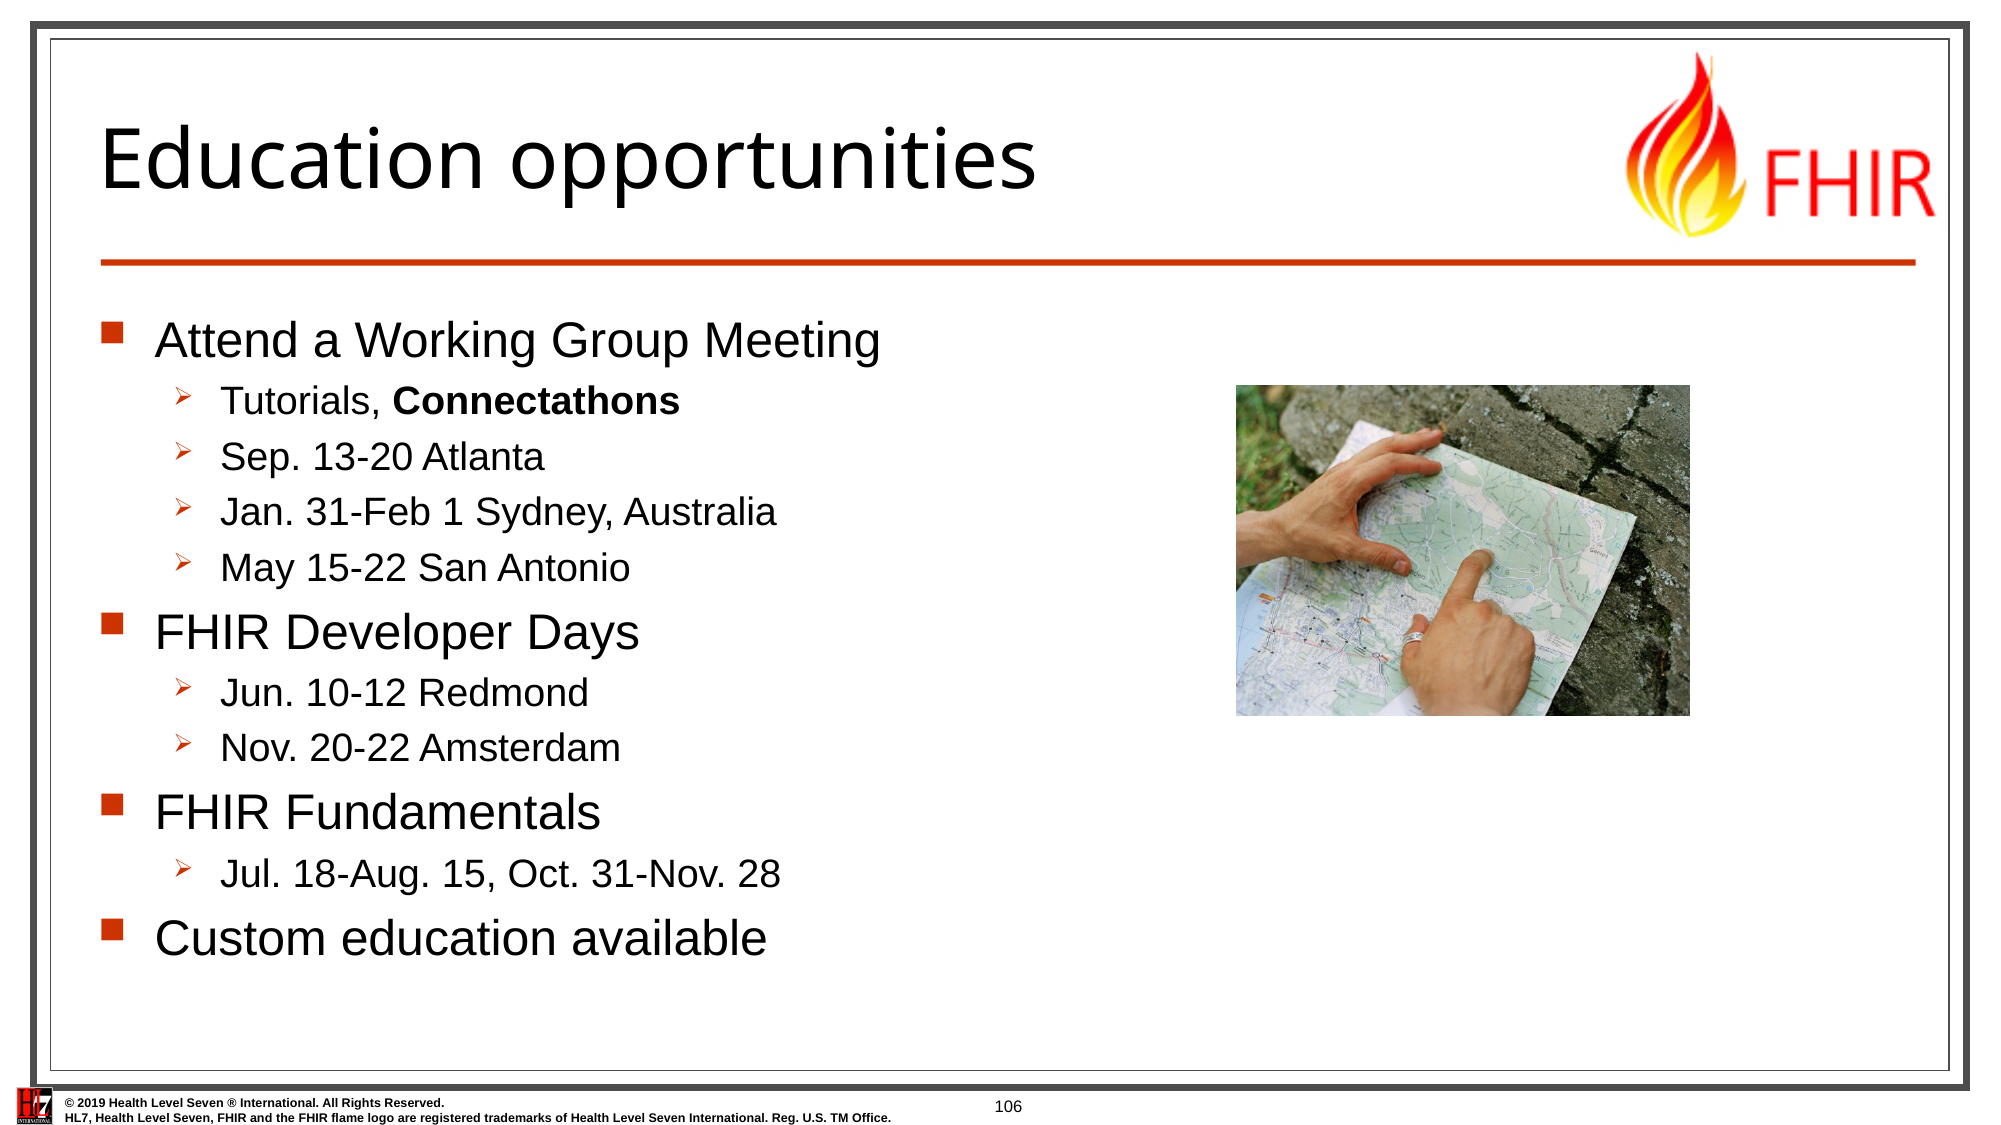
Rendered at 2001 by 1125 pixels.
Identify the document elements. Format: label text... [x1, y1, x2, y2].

title Education opportunities [83, 77, 1614, 213]
picture [16, 1087, 53, 1125]
slide_number 106 [949, 1087, 1067, 1125]
picture [1235, 385, 1690, 717]
list Attend a Working Group Meeting Tutorials, Connectathons Sep. 13-20 Atlanta Jan. 31-Feb 1 Sydney, Australia May 15-22 San Antonio FHIR Developer Days Jun. 10-12 Redmond Nov. 20-22 Amsterdam FHIR Fundamentals Jul. 18-Aug. 15, Oct. 31-Nov. 28 Custom education available [83, 299, 1917, 1026]
picture [1613, 41, 1948, 247]
